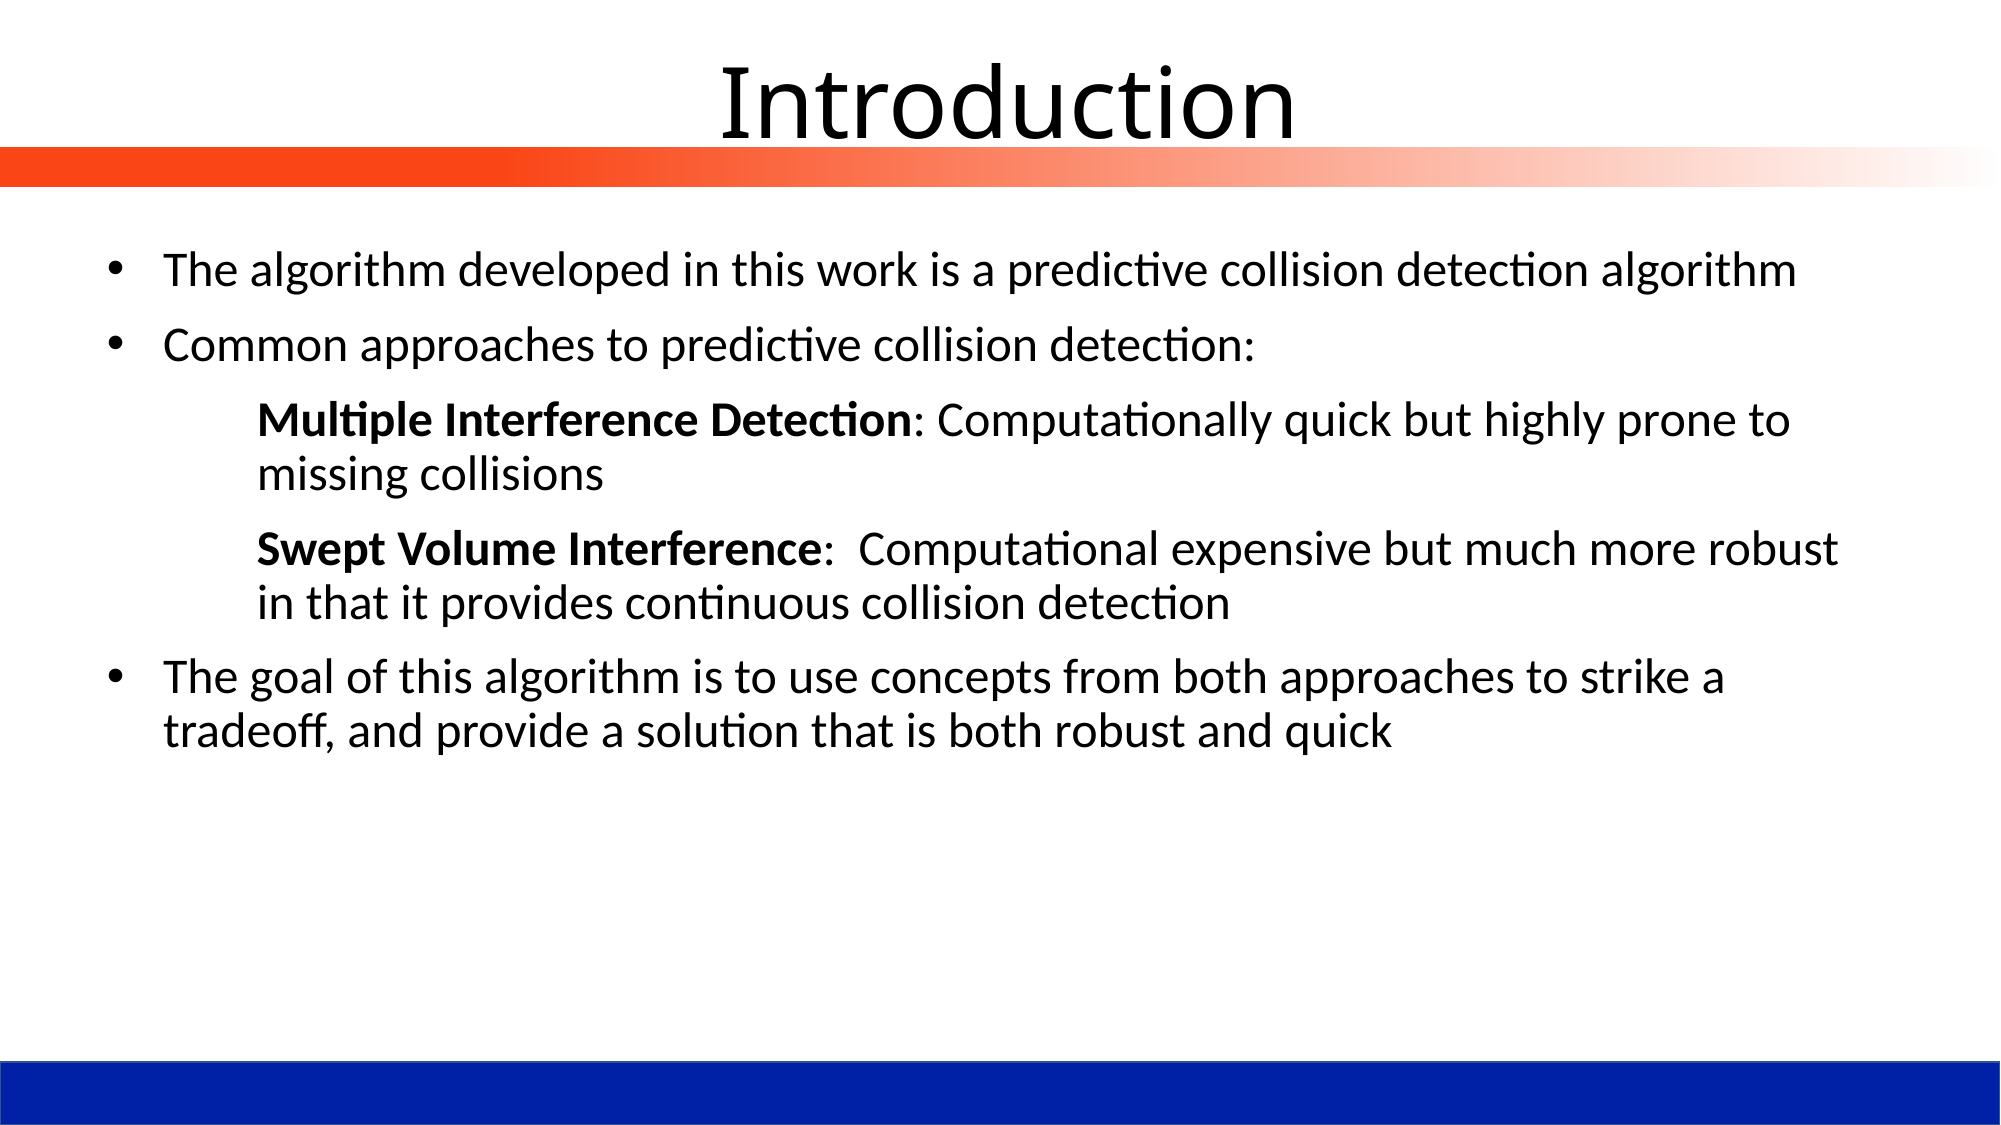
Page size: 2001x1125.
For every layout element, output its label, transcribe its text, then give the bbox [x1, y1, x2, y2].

text_box [0, 147, 2000, 187]
subtitle The algorithm developed in this work is a predictive collision detection algorithm Common approaches to predictive collision detection: Multiple Interference Detection: Computationally quick but highly prone to missing collisions Swept Volume Interference: Computational expensive but much more robust in that it provides continuous collision detection The goal of this algorithm is to use concepts from both approaches to strike a tradeoff, and provide a solution that is both robust and quick [91, 236, 1889, 863]
text_box [0, 1061, 2000, 1125]
title Introduction [259, 44, 1760, 147]
